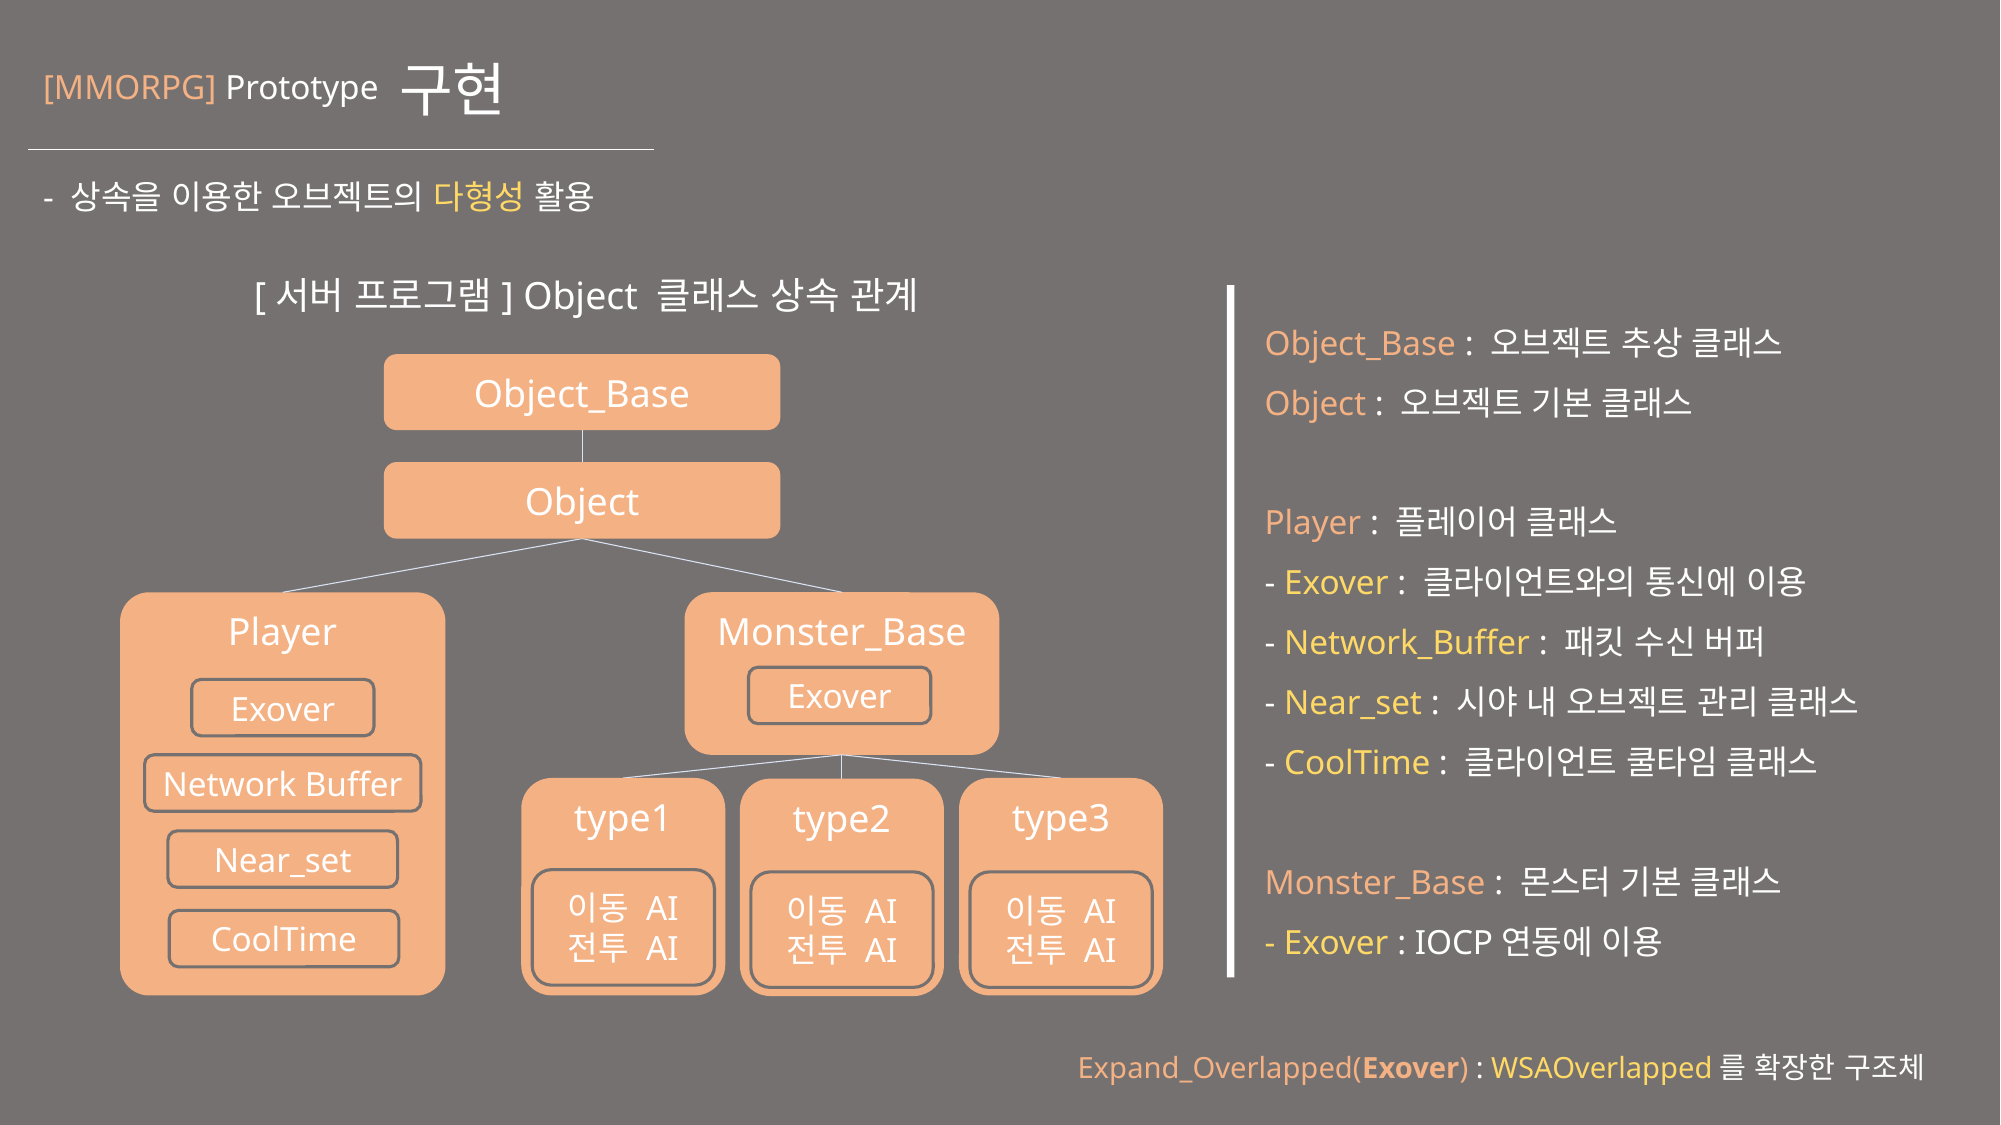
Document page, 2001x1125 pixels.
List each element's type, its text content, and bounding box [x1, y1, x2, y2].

title 구현 [384, 25, 654, 148]
text_box type3 [957, 776, 1165, 997]
text_box type2 [738, 779, 945, 998]
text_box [623, 754, 841, 779]
text_box - 상속을 이용한 오브젝트의 다형성 활용 [28, 148, 1179, 224]
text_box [841, 754, 1062, 779]
text_box [서버 프로그램] Object 클래스 상속 관계 [100, 251, 1064, 339]
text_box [582, 538, 842, 593]
text_box 이동 AI 전투 AI [749, 870, 935, 989]
text_box Monster_Base [683, 591, 1001, 754]
text_box 이동 AI 전투 AI [531, 868, 716, 987]
text_box Player [118, 591, 447, 997]
text_box 이동 AI 전투 AI [968, 870, 1154, 989]
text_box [282, 538, 582, 593]
text_box Network Buffer [143, 753, 422, 813]
text_box Object_Base [382, 353, 782, 432]
text_box Near_set [166, 829, 399, 889]
text_box Exover [190, 678, 376, 737]
text_box Exover [747, 666, 932, 725]
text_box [1226, 285, 1937, 978]
text_box Object [382, 461, 782, 538]
text_box Expand_Overlapped(Exover) : WSAOverlapped를 확장한 구조체 [1062, 1025, 1959, 1093]
text_box CoolTime [168, 909, 400, 968]
text_box type1 [520, 776, 727, 997]
text_box [MMORPG] Prototype [28, 59, 384, 114]
